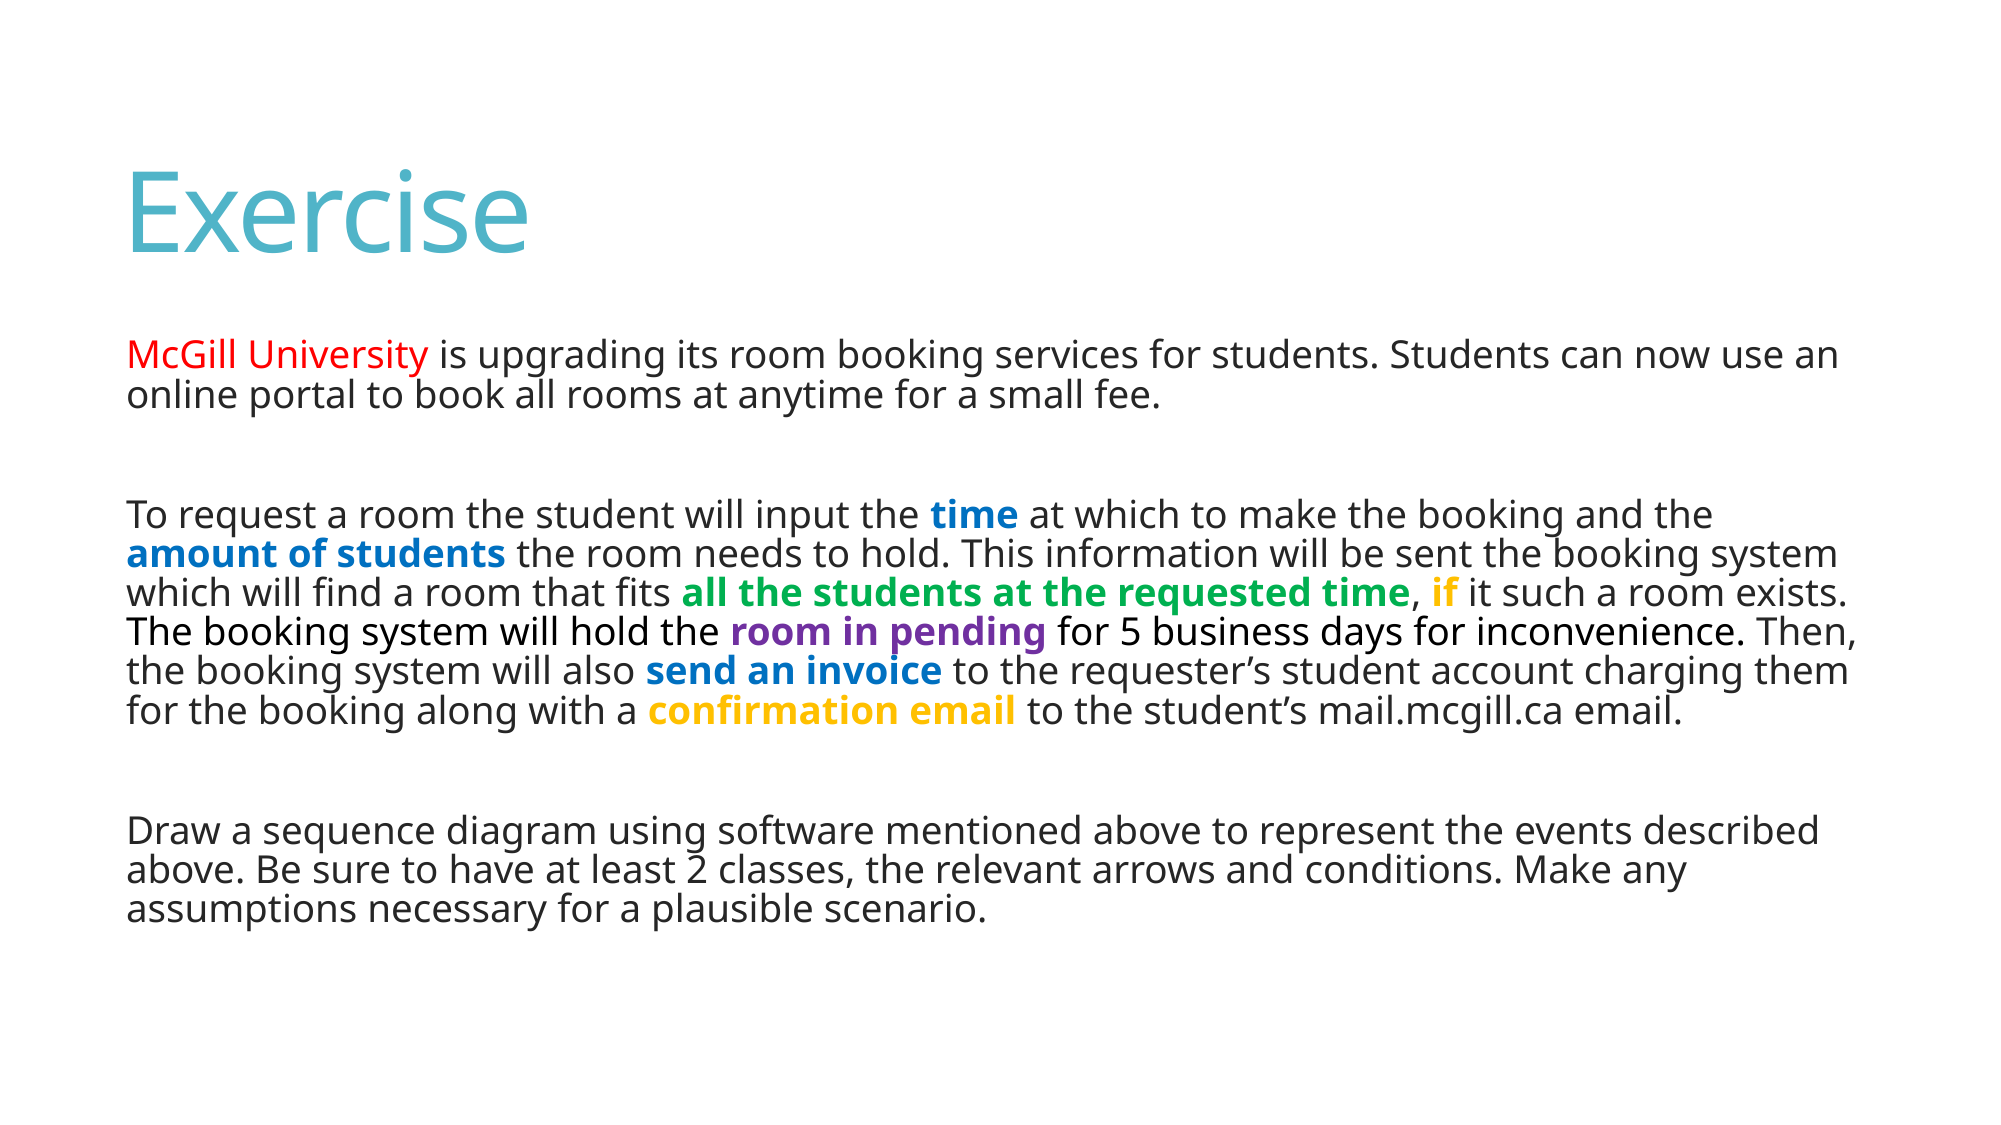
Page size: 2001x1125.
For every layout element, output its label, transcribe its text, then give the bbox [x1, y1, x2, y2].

title Exercise [107, 81, 1875, 354]
list McGill University is upgrading its room booking services for students. Students can now use an online portal to book all rooms at anytime for a small fee. To request a room the student will input the time at which to make the booking and the amount of students the room needs to hold. This information will be sent the booking system which will find a room that fits all the students at the requested time, if it such a room exists. The booking system will hold the room in pending for 5 business days for inconvenience. Then, the booking system will also send an invoice to the requester’s student account charging them for the booking along with a confirmation email to the student’s mail.mcgill.ca email. Draw a sequence diagram using software mentioned above to represent the events described above. Be sure to have at least 2 classes, the relevant arrows and conditions. Make any assumptions necessary for a plausible scenario. [111, 329, 1876, 948]
